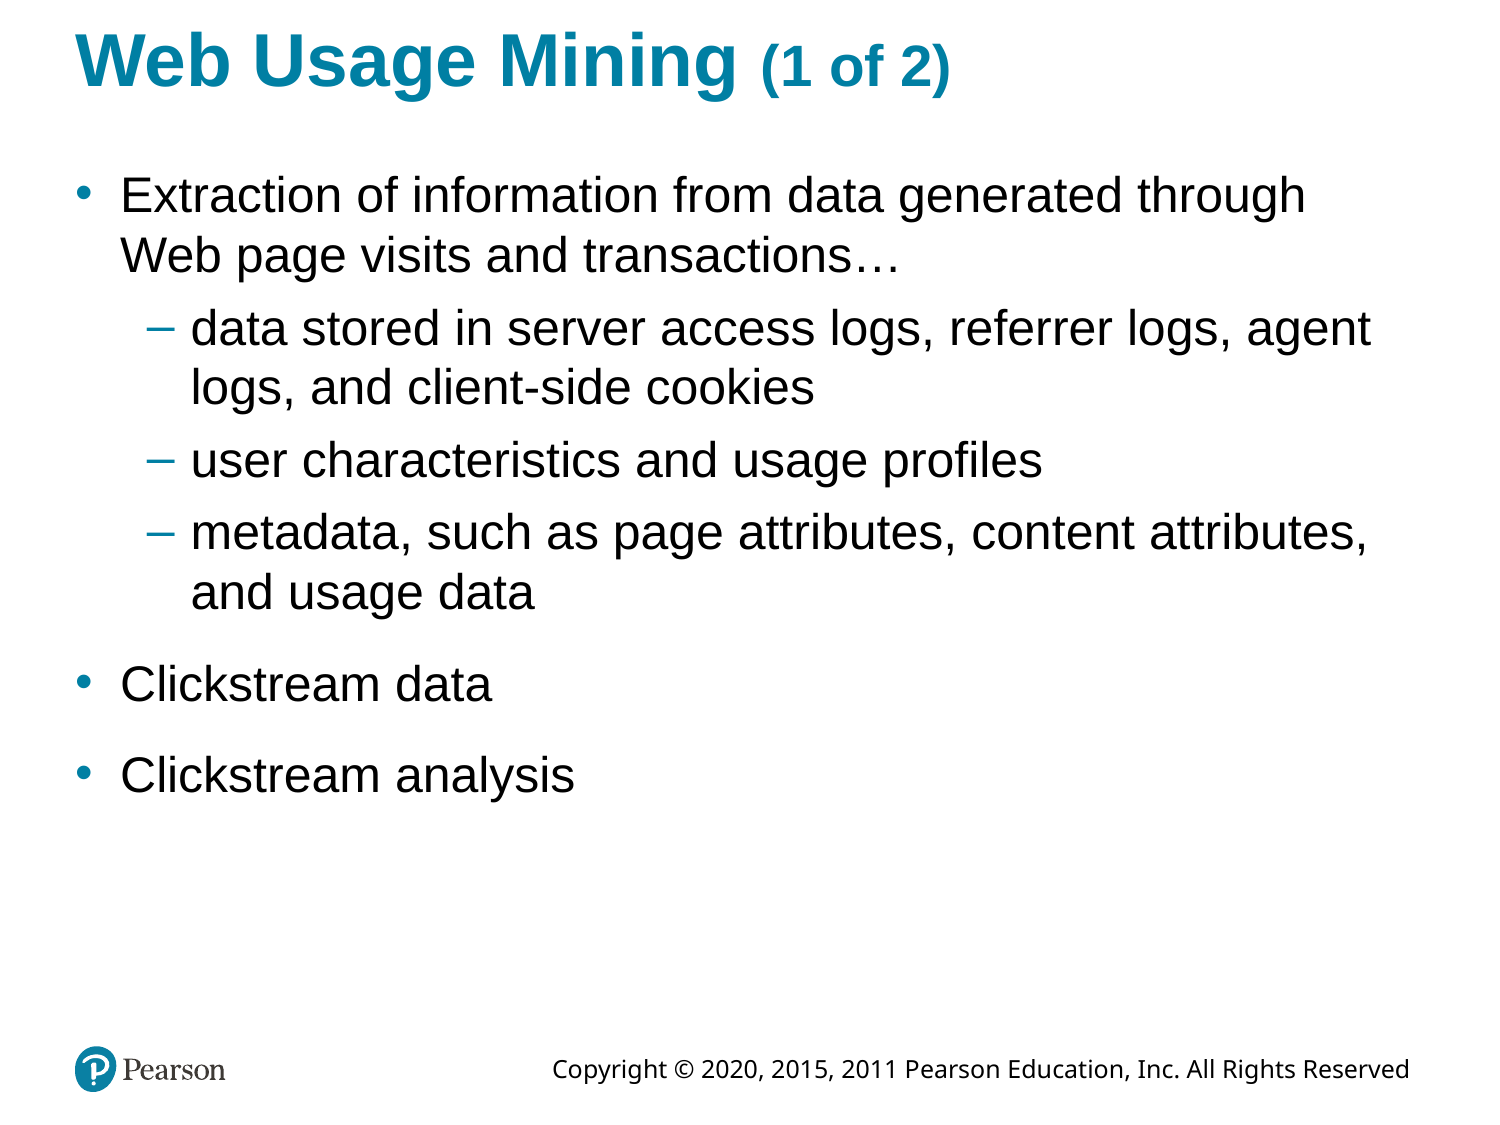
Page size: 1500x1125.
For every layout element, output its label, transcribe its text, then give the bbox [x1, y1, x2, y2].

list Extraction of information from data generated through Web page visits and transactions… data stored in server access logs, referrer logs, agent logs, and client-side cookies user characteristics and usage profiles metadata, such as page attributes, content attributes, and usage data Clickstream data Clickstream analysis [75, 162, 1413, 803]
title Web Usage Mining (1 of 2) [75, 0, 1413, 102]
